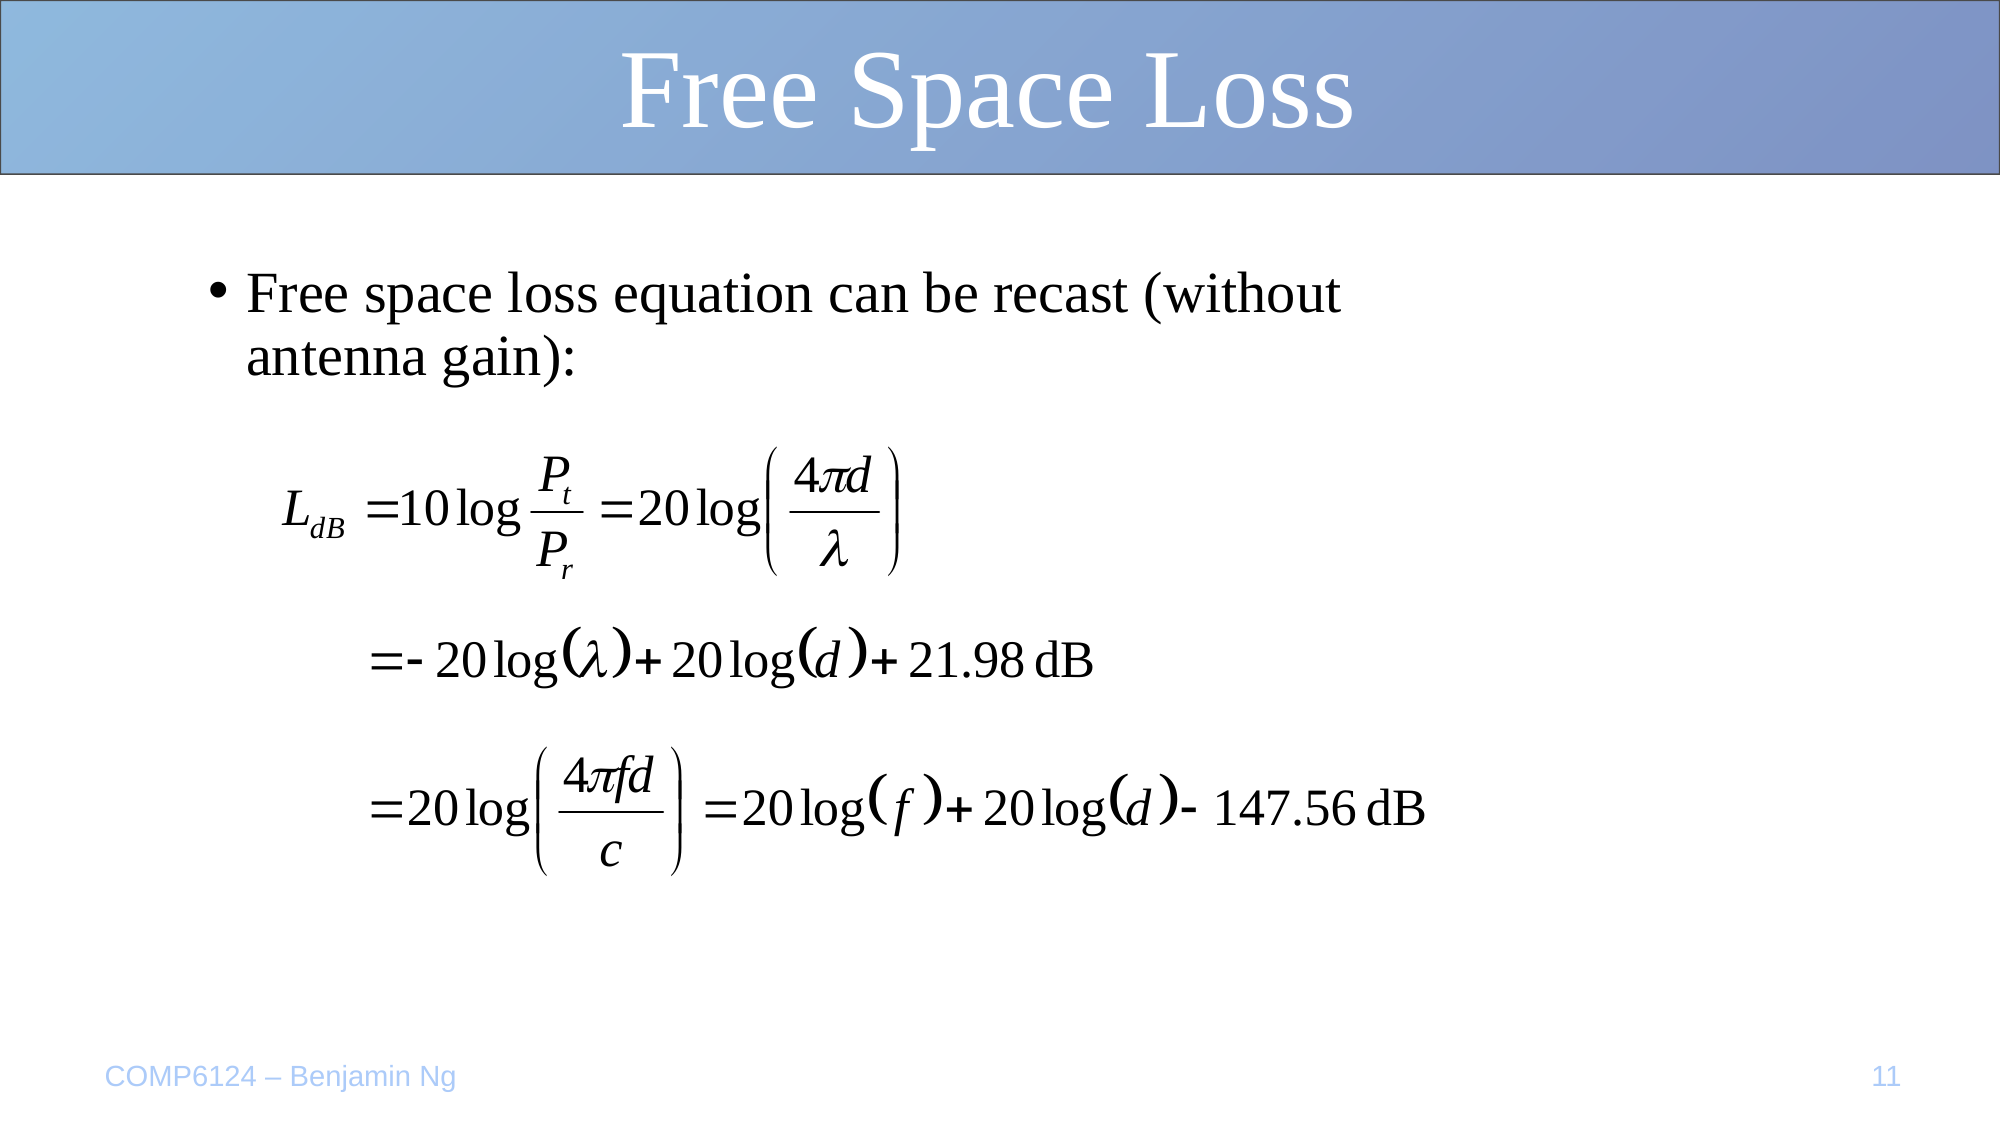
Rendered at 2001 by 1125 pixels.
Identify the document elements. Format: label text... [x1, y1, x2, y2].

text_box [272, 437, 916, 591]
slide_number 11 [1500, 1025, 1917, 1100]
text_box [358, 624, 1105, 700]
list Free Space Loss [53, 31, 1952, 151]
text_box Free space loss equation can be recast (without antenna gain): [193, 254, 1469, 930]
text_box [358, 737, 1433, 887]
